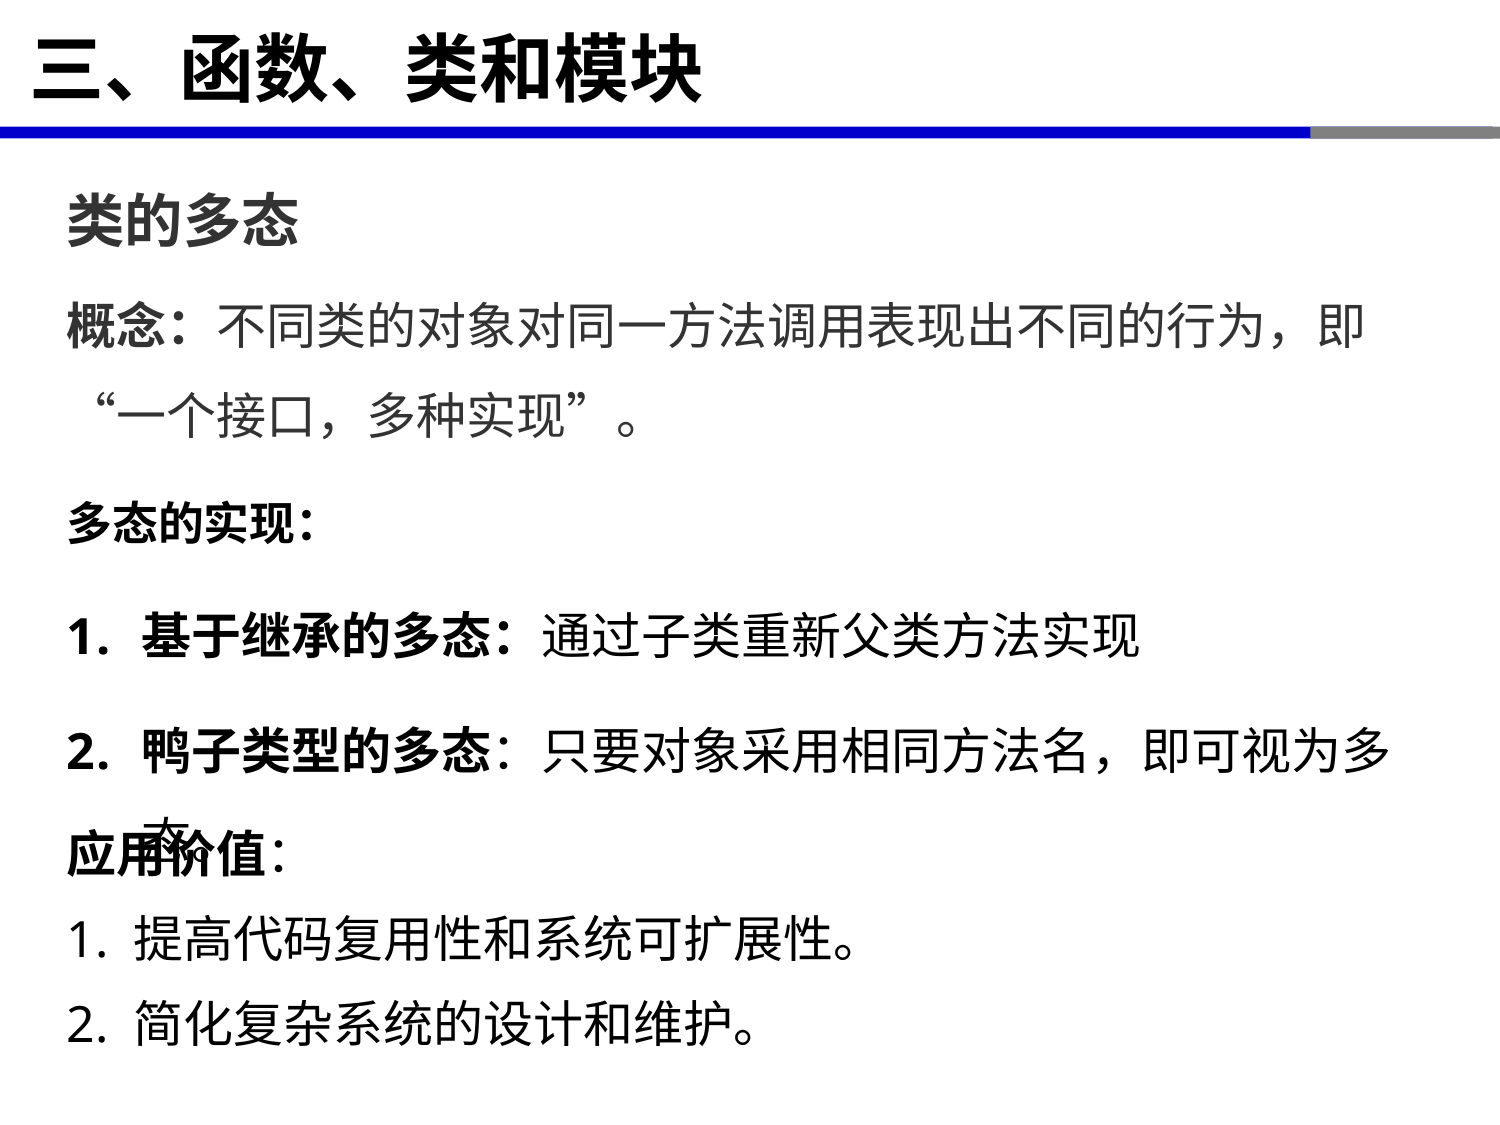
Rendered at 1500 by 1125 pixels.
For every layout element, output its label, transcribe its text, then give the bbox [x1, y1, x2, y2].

text_box 概念：不同类的对象对同一方法调用表现出不同的行为，即“一个接口，多种实现”。 多态的实现： 基于继承的多态：通过子类重新父类方法实现 鸭子类型的多态：只要对象采用相同方法名，即可视为多态。 [52, 256, 1464, 877]
text_box 应用价值： 1. 提高代码复用性和系统可扩展性。 2. 简化复杂系统的设计和维护。 [52, 815, 1448, 1060]
title 三、函数、类和模块 [0, 1, 1479, 132]
text_box 类的多态 [52, 142, 1448, 256]
